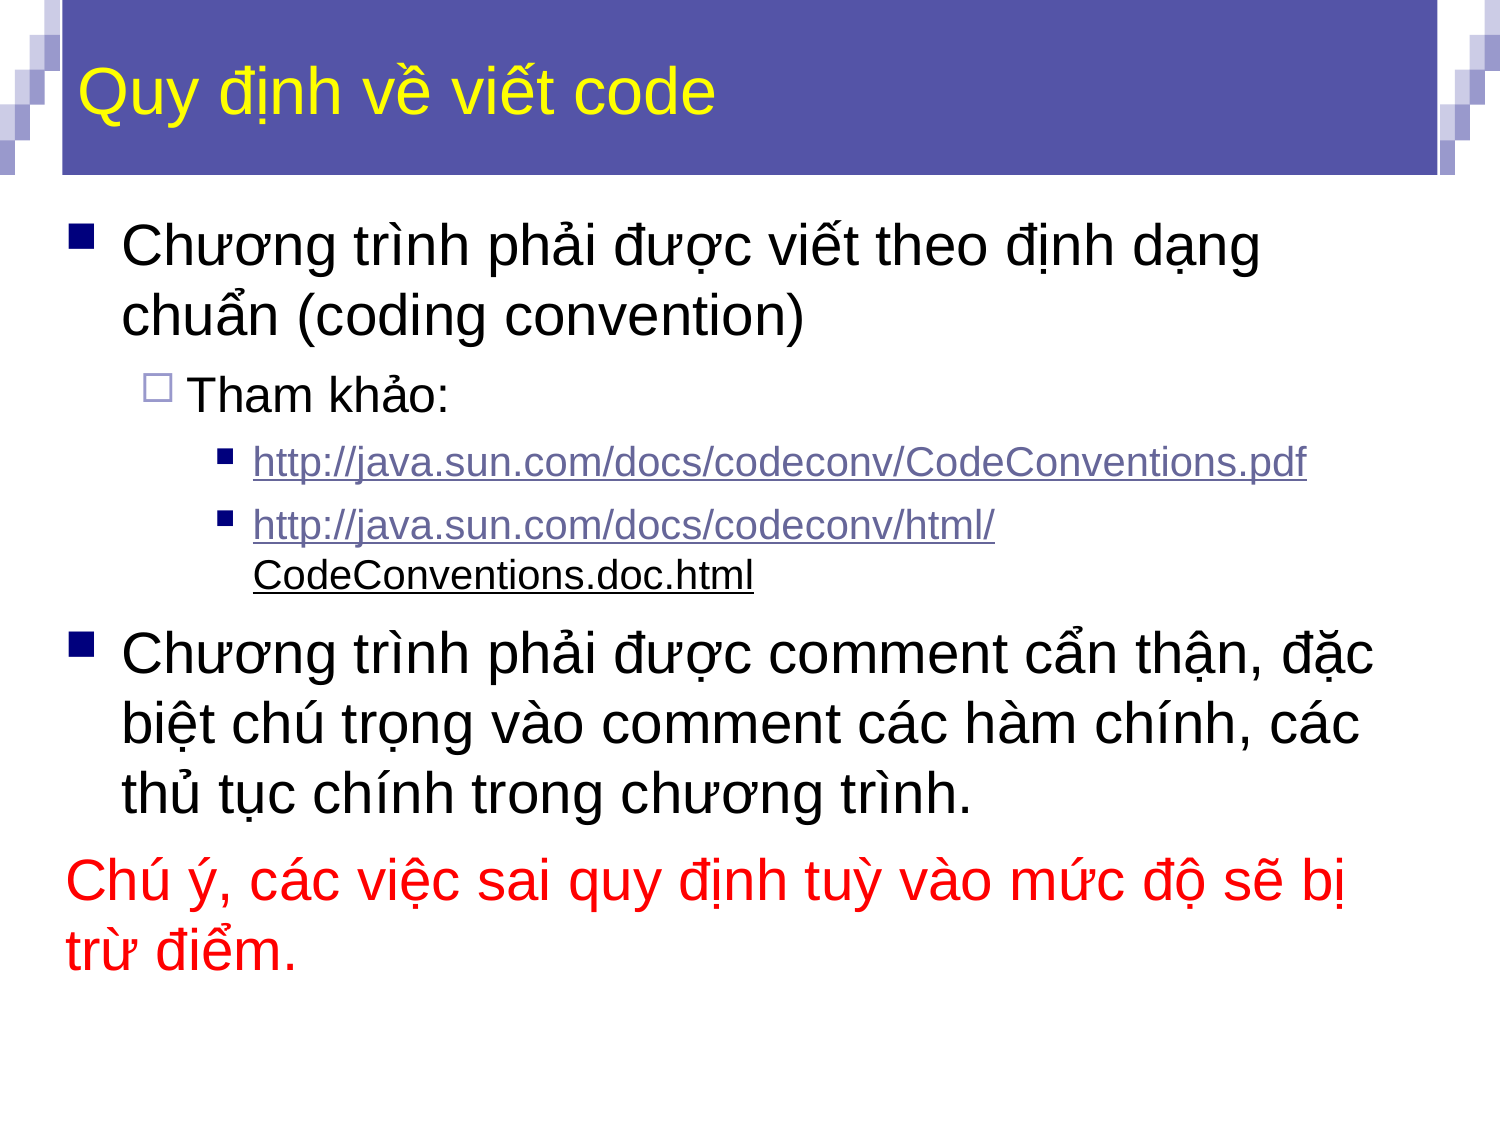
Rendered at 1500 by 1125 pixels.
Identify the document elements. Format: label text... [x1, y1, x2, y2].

list Chương trình phải được viết theo định dạng chuẩn (coding convention) Tham khảo: http://java.sun.com/docs/codeconv/CodeConventions.pdf http://java.sun.com/docs/codeconv/html/CodeConventions.doc.html Chương trình phải được comment cẩn thận, đặc biệt chú trọng vào comment các hàm chính, các thủ tục chính trong chương trình. Chú ý, các việc sai quy định tuỳ vào mức độ sẽ bị trừ điểm. [50, 200, 1425, 1063]
title Quy định về viết code [62, 0, 1438, 175]
